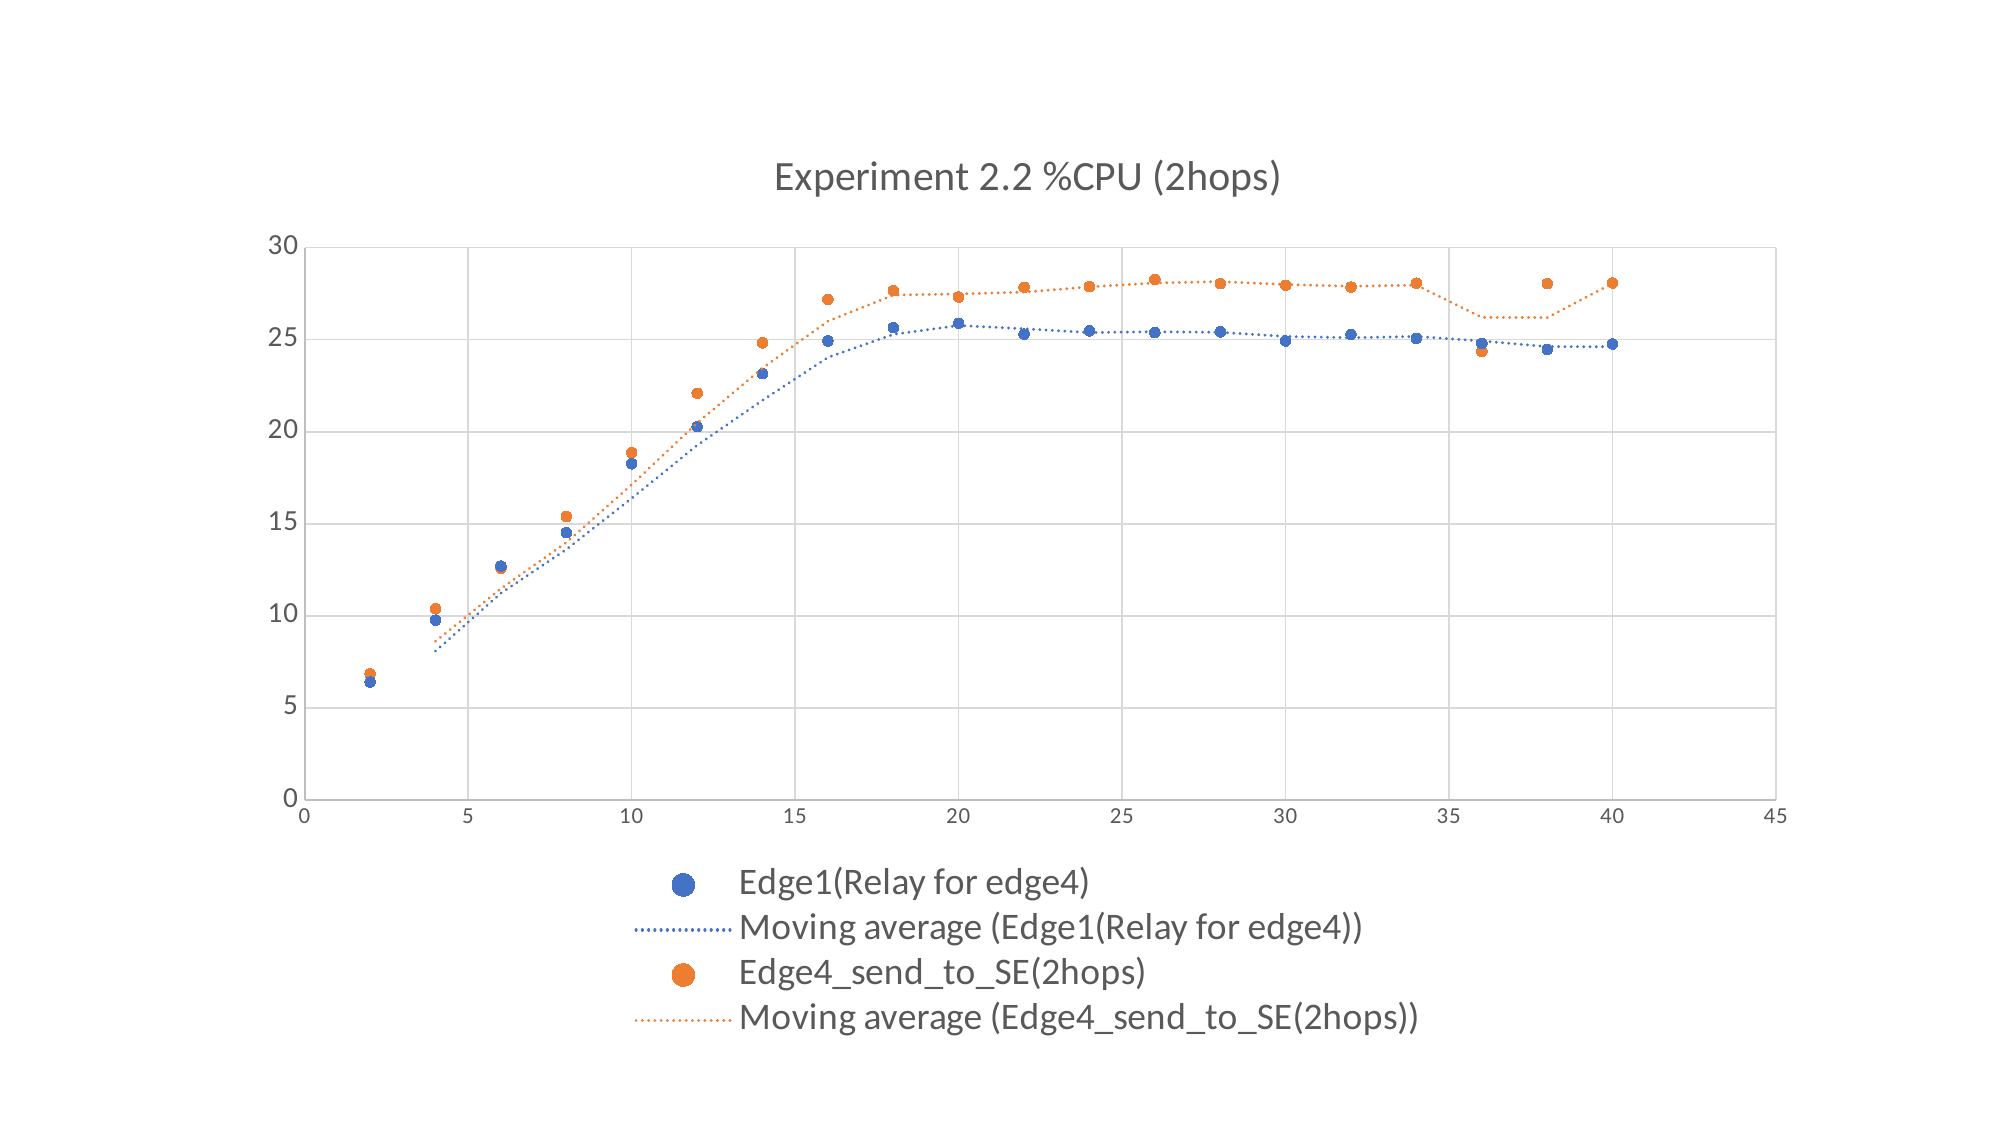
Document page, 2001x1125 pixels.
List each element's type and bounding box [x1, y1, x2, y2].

chart [235, 120, 1821, 1047]
